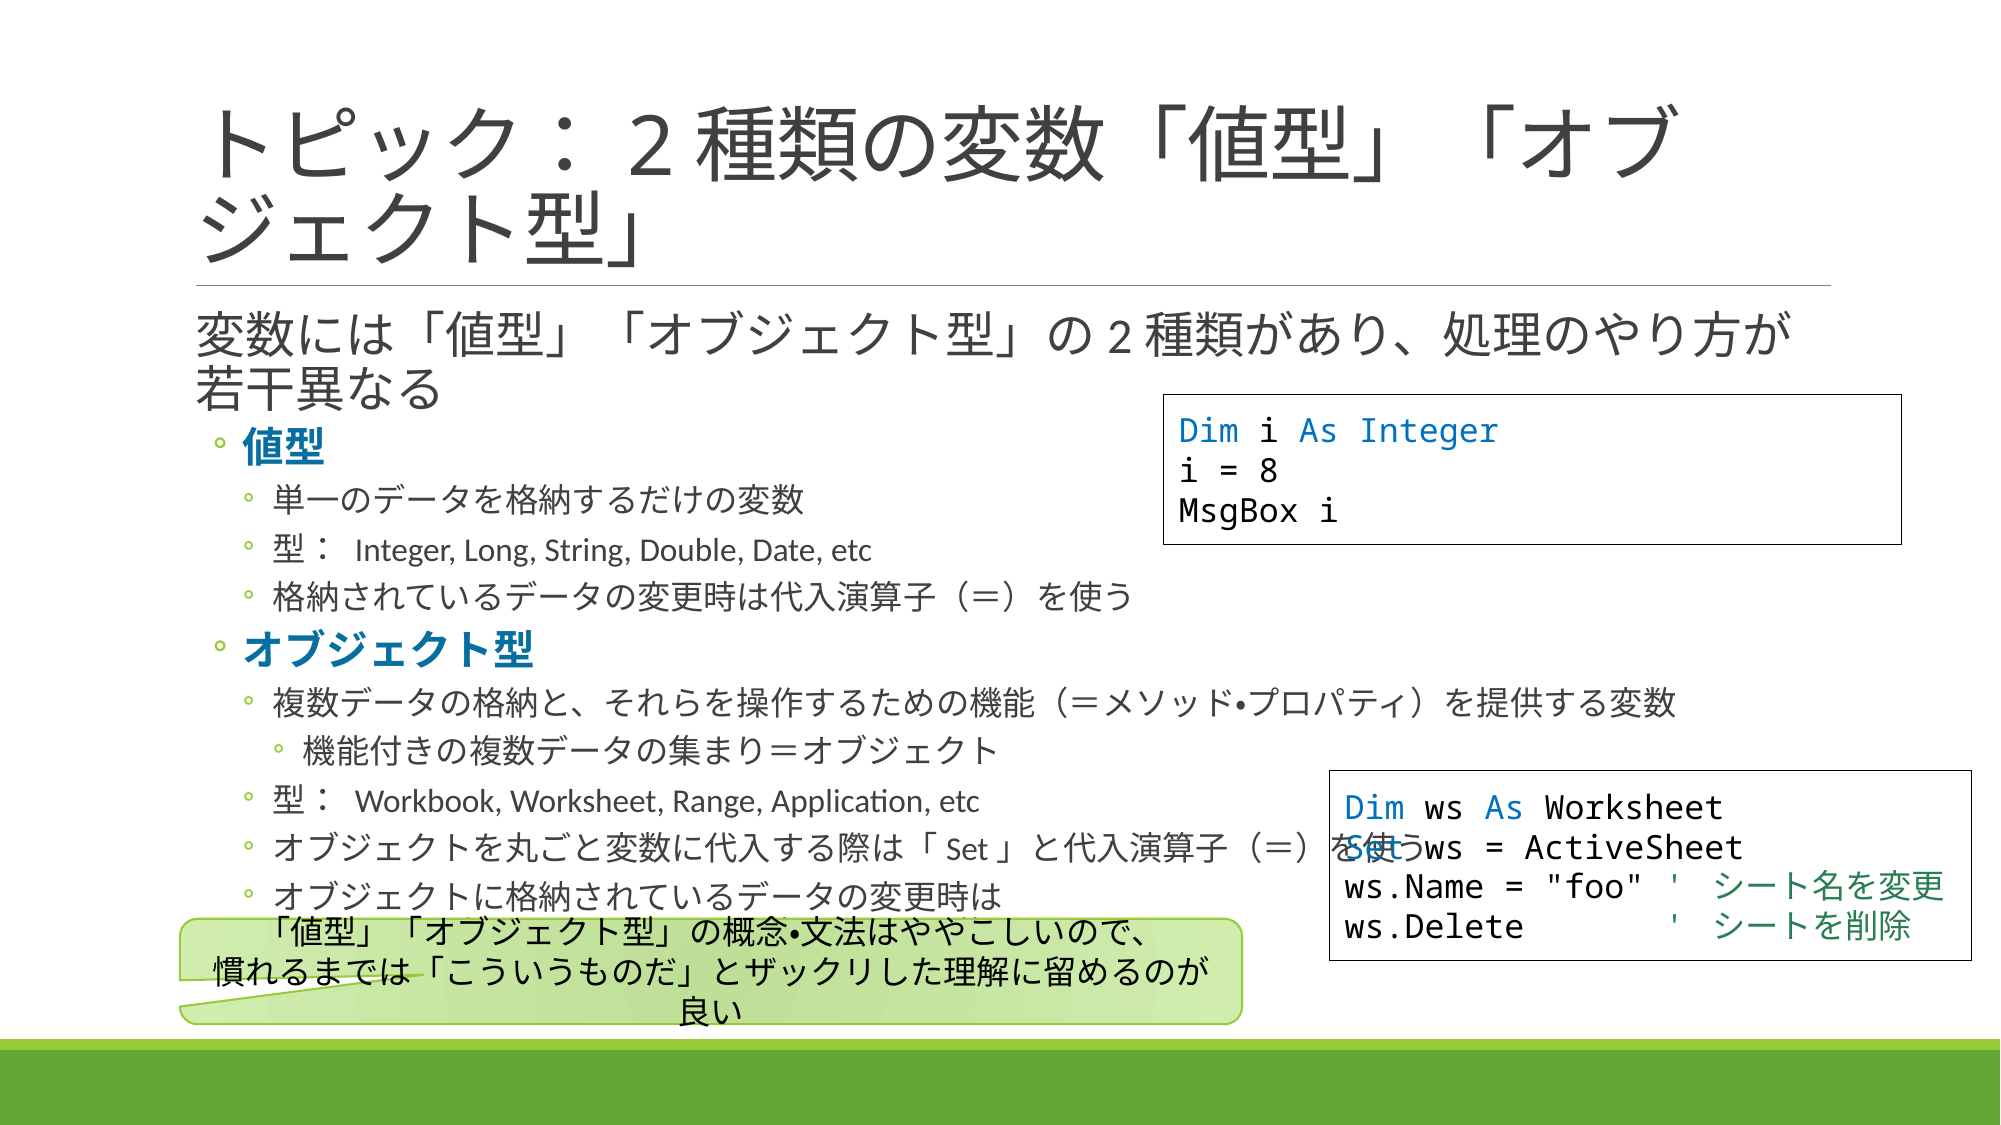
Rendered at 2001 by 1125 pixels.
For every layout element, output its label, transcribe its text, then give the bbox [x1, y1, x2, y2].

text_box 「値型」「オブジェクト型」の概念・文法はややこしいので、 慣れるまでは「こういうものだ」とザックリした理解に留めるのが良い [178, 917, 1244, 1026]
text_box Dim i As Integer i = 8 MsgBox i [1163, 394, 1902, 545]
text_box Dim ws As Worksheet Set ws = ActiveSheet ws.Name = "foo" ' シート名を変更 ws.Delete ' シートを削除 [1329, 770, 1972, 961]
list 変数には「値型」「オブジェクト型」の2種類があり、処理のやり方が若干異なる 値型 単一のデータを格納するだけの変数 型： Integer, Long, String, Double, Date, etc 格納されているデータの変更時は代入演算子（＝）を使う オブジェクト型 複数データの格納と、それらを操作するための機能（＝メソッド・プロパティ）を提供する変数 機能付きの複数データの集まり＝オブジェクト 型： Workbook, Worksheet, Range, Application, etc オブジェクトを丸ごと変数に代入する際は「Set」と代入演算子（＝）を使う オブジェクトに格納されているデータの変更時は メソッドかプロパティ(ドットで続くやつ)を使う [180, 302, 1830, 963]
title トピック：2種類の変数「値型」「オブジェクト型」 [180, 47, 1830, 285]
